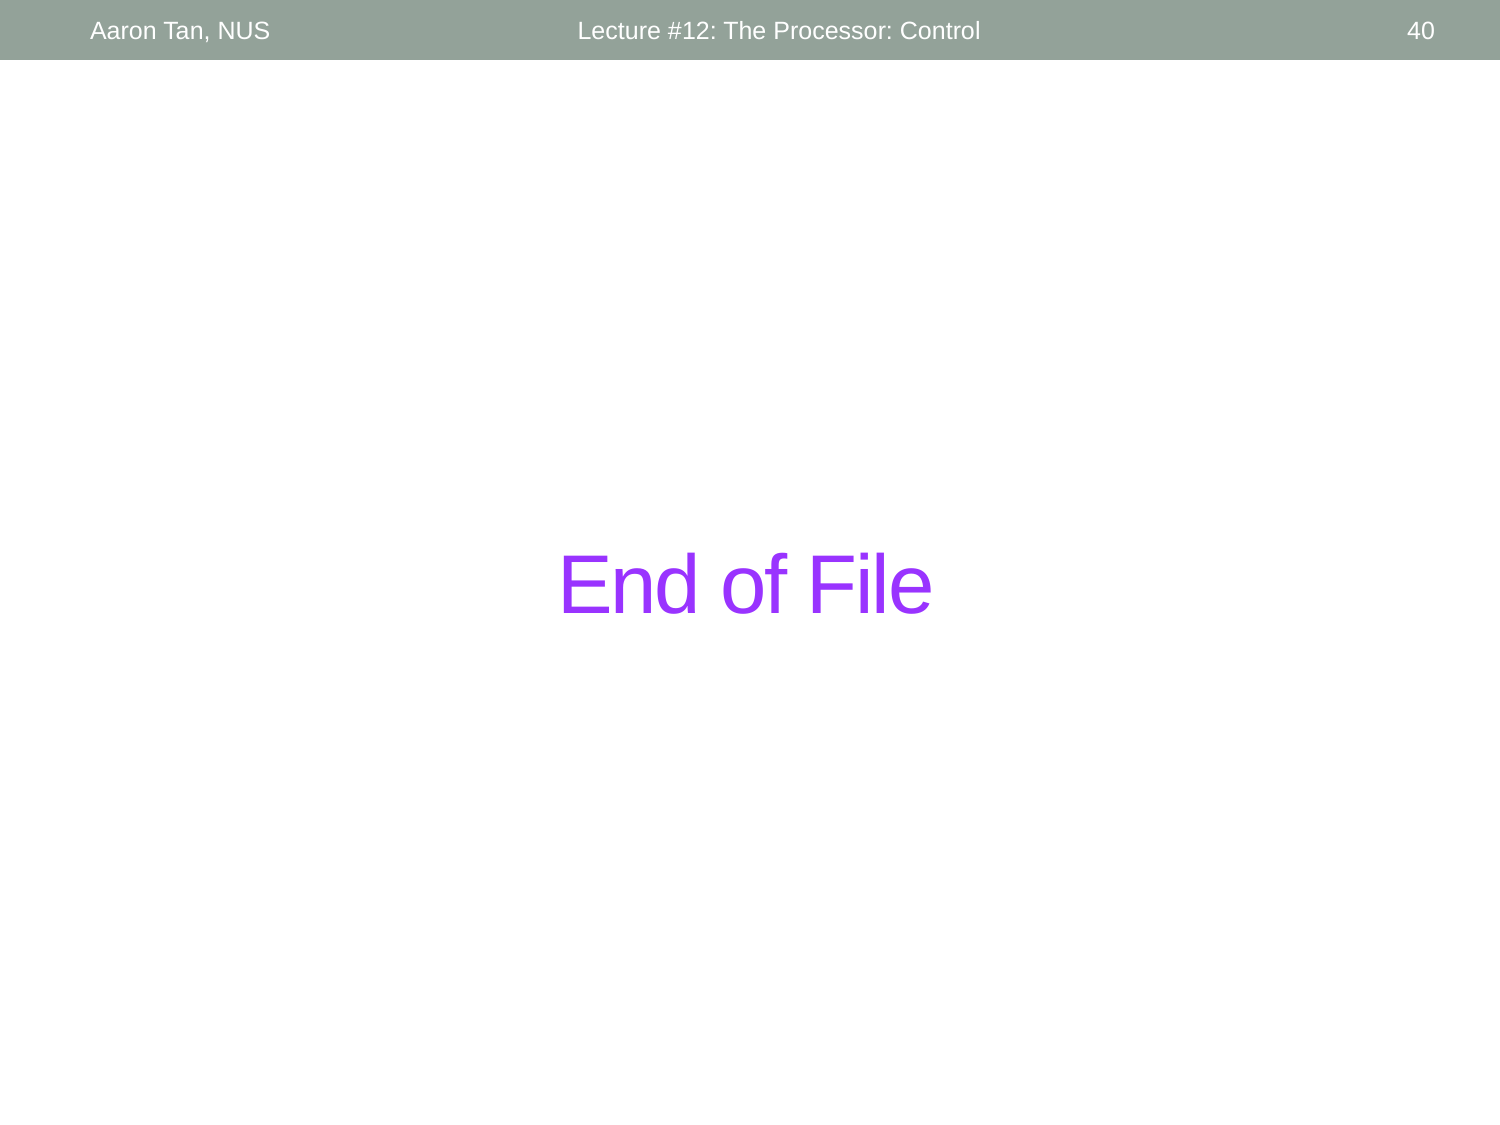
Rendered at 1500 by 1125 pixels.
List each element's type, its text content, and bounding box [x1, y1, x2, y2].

title End of File [192, 486, 1300, 674]
slide_number Aaron Tan, NUS [75, 3, 550, 57]
footer Lecture #12: The Processor: Control [562, 3, 1238, 57]
slide_number 40 [1308, 3, 1450, 57]
